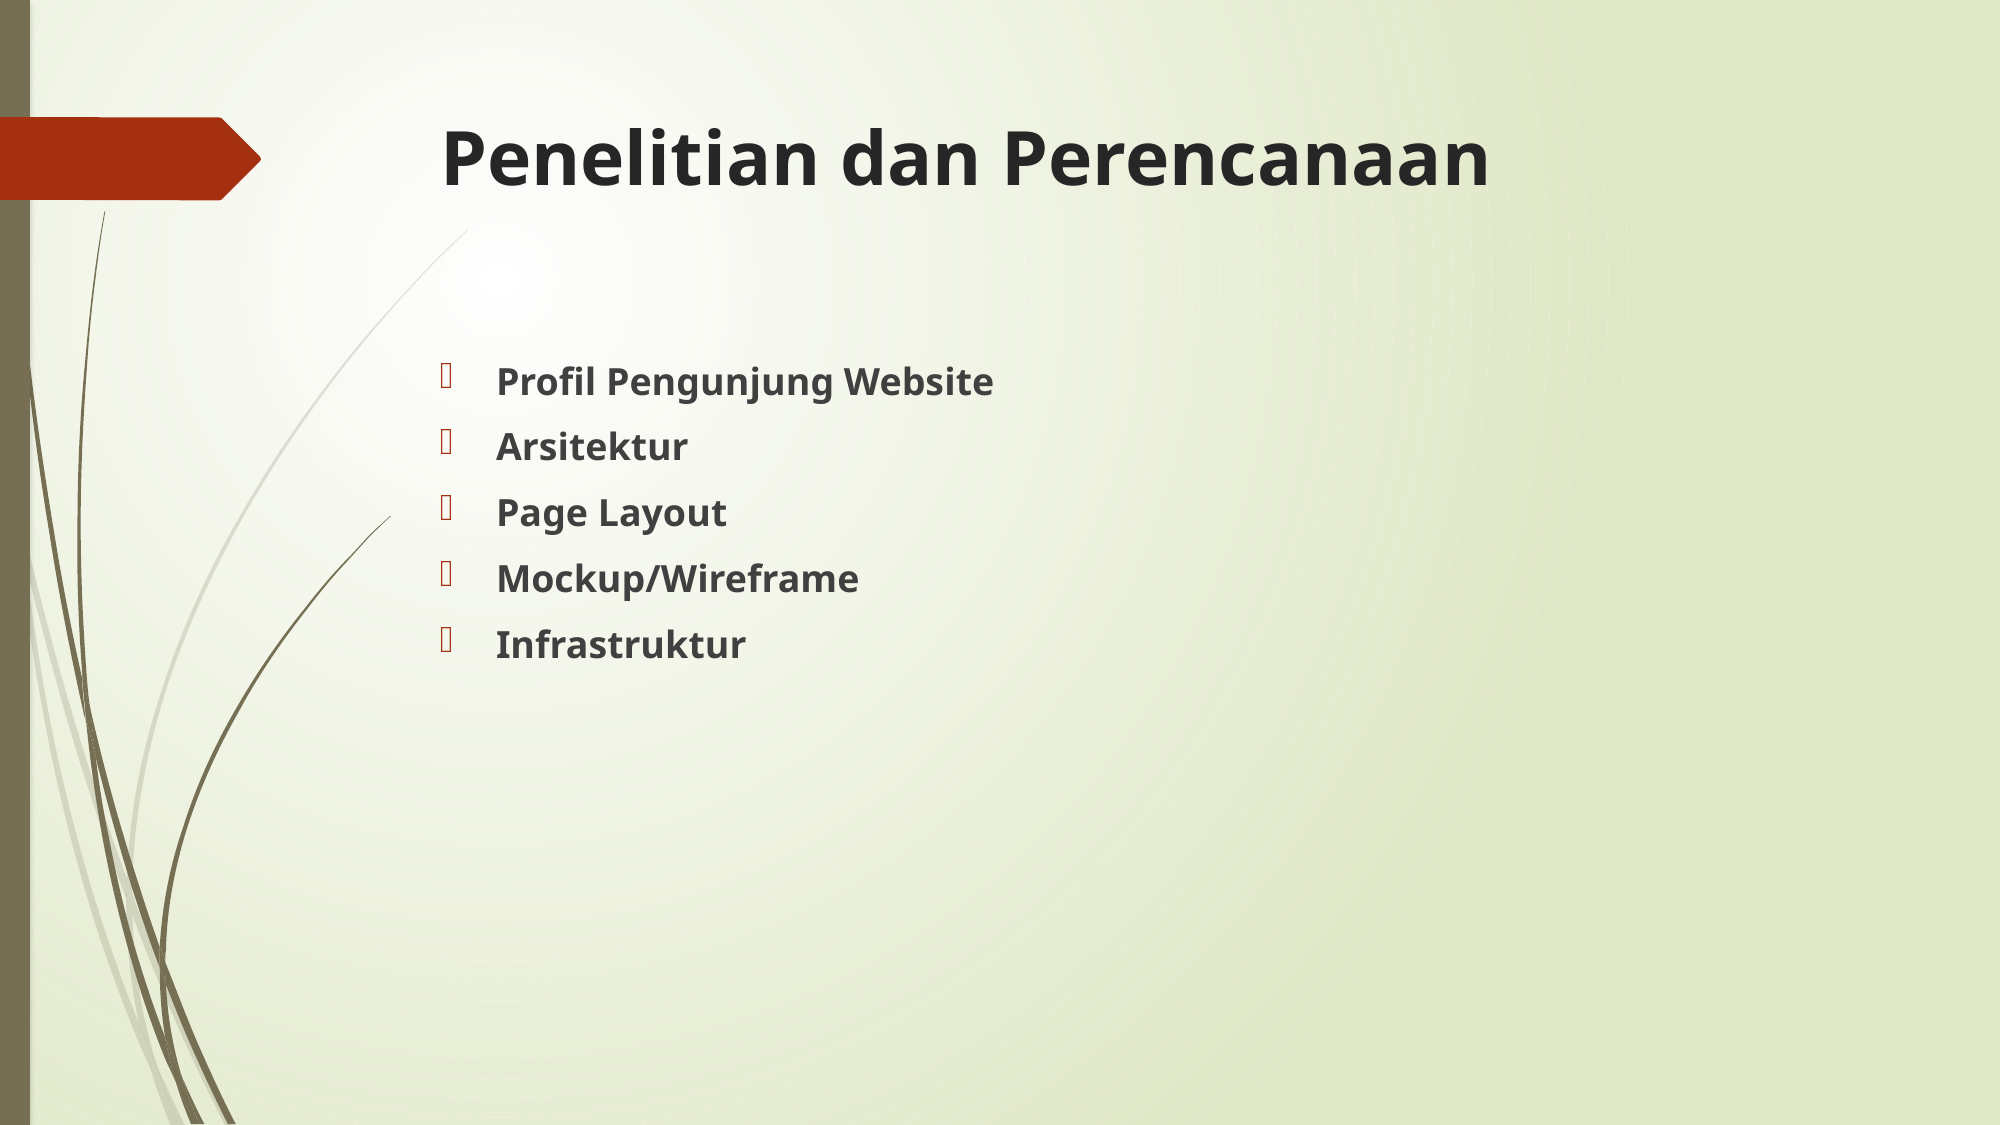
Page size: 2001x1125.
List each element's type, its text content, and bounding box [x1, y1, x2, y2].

list Profil Pengunjung Website Arsitektur Page Layout Mockup/Wireframe Infrastruktur [424, 350, 1888, 970]
title Penelitian dan Perencanaan [425, 102, 1888, 313]
